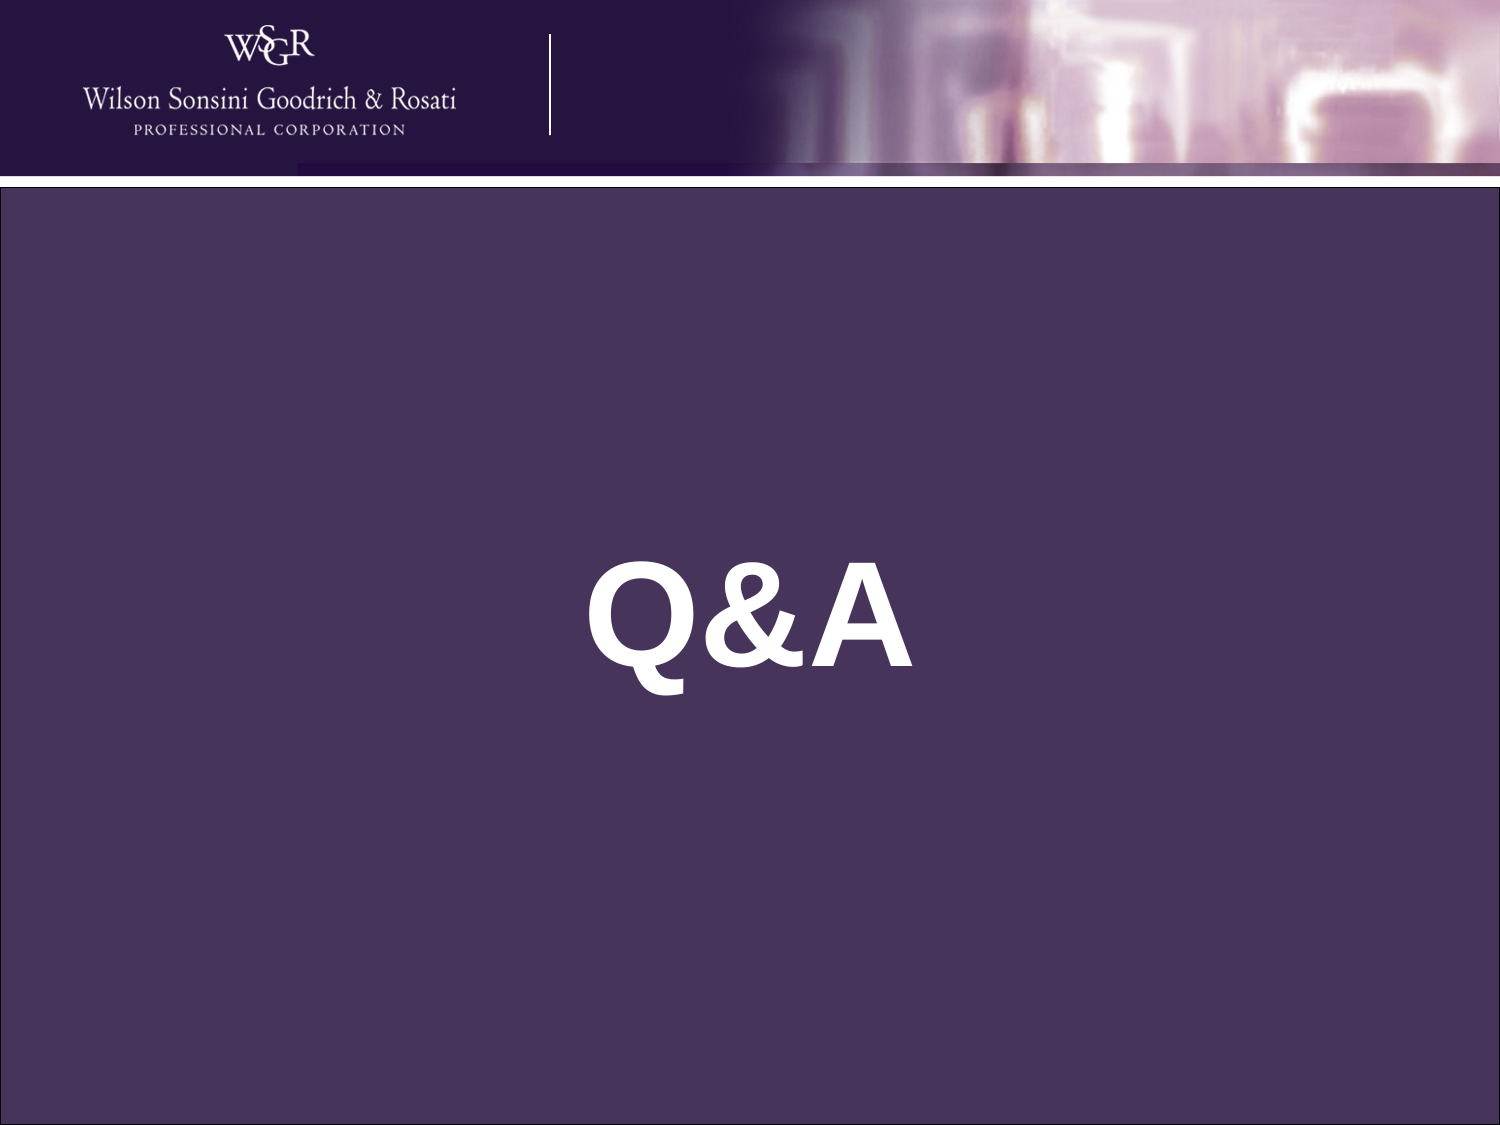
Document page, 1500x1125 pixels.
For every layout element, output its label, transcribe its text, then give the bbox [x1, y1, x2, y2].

text_box Q&A [74, 562, 1425, 650]
picture [0, 0, 1500, 187]
text_box [0, 187, 1500, 1125]
